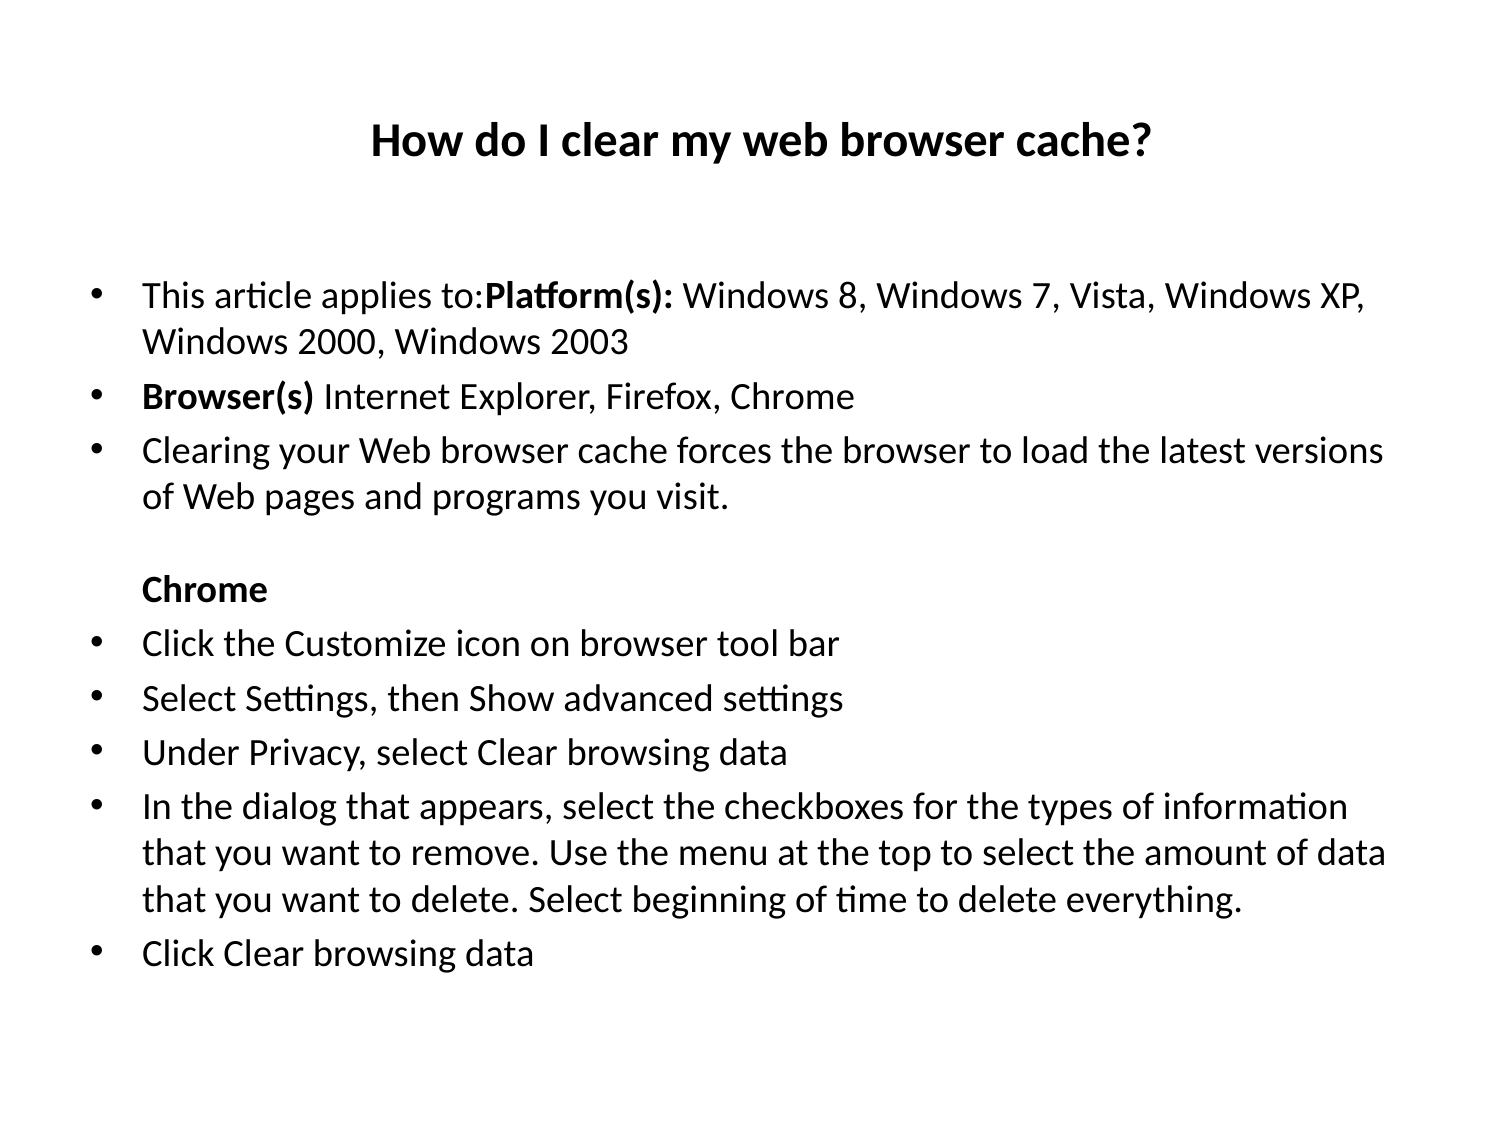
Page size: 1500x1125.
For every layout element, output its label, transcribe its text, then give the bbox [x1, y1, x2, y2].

list This article applies to:Platform(s): Windows 8, Windows 7, Vista, Windows XP, Windows 2000, Windows 2003 Browser(s) Internet Explorer, Firefox, Chrome Clearing your Web browser cache forces the browser to load the latest versions of Web pages and programs you visit. Chrome Click the Customize icon on browser tool bar Select Settings, then Show advanced settings Under Privacy, select Clear browsing data In the dialog that appears, select the checkboxes for the types of information that you want to remove. Use the menu at the top to select the amount of data that you want to delete. Select beginning of time to delete everything. Click Clear browsing data [75, 262, 1425, 1005]
title How do I clear my web browser cache? [99, 99, 1425, 233]
